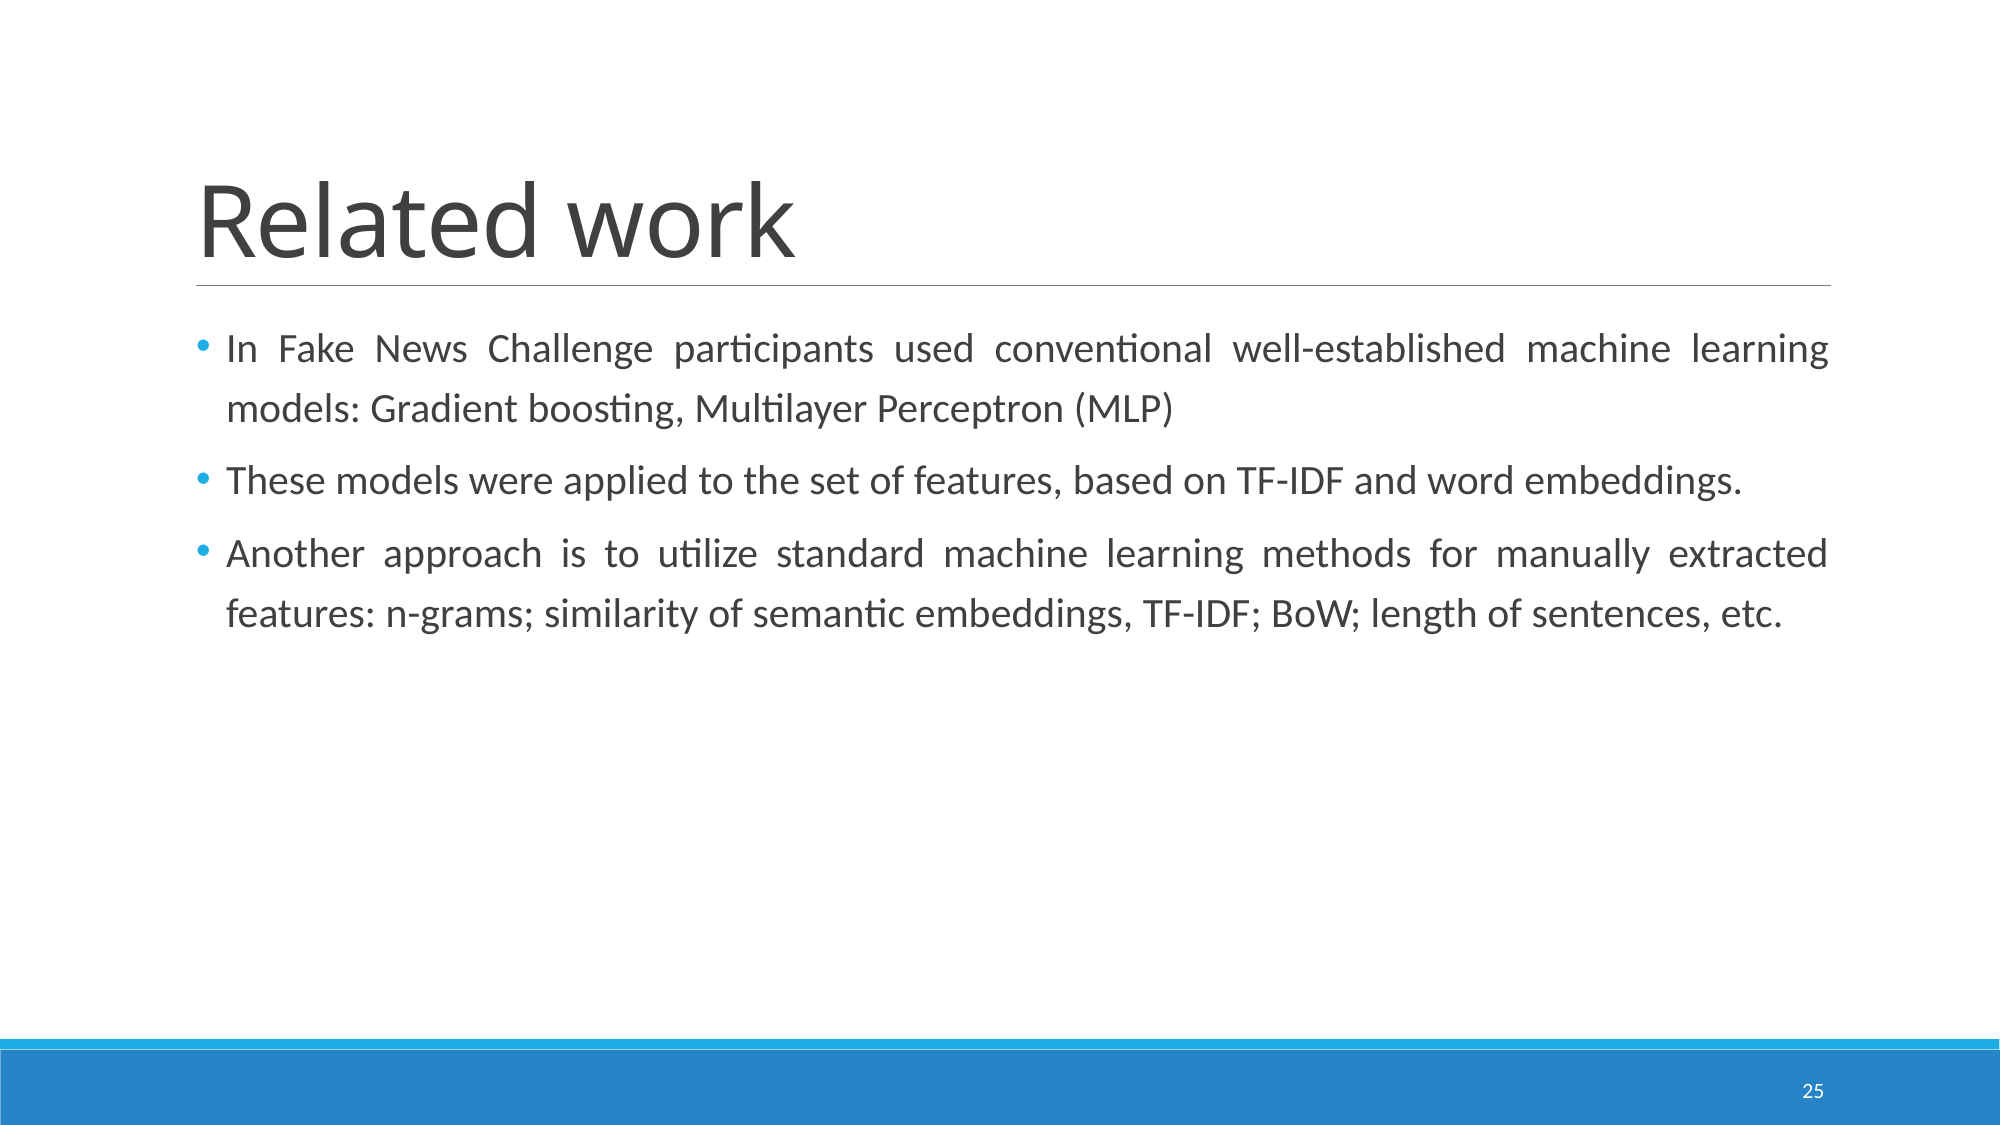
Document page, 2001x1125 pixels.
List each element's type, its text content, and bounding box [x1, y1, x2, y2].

slide_number 25 [1624, 1059, 1840, 1120]
list In Fake News Challenge participants used conventional well-established machine learning models: Gradient boosting, Multilayer Perceptron (MLP) These models were applied to the set of features, based on TF-IDF and word embeddings. Another approach is to utilize standard machine learning methods for manually extracted features: n-grams; similarity of semantic embeddings, TF-IDF; BoW; length of sentences, etc. [163, 302, 1830, 963]
title Related work [180, 47, 1830, 285]
